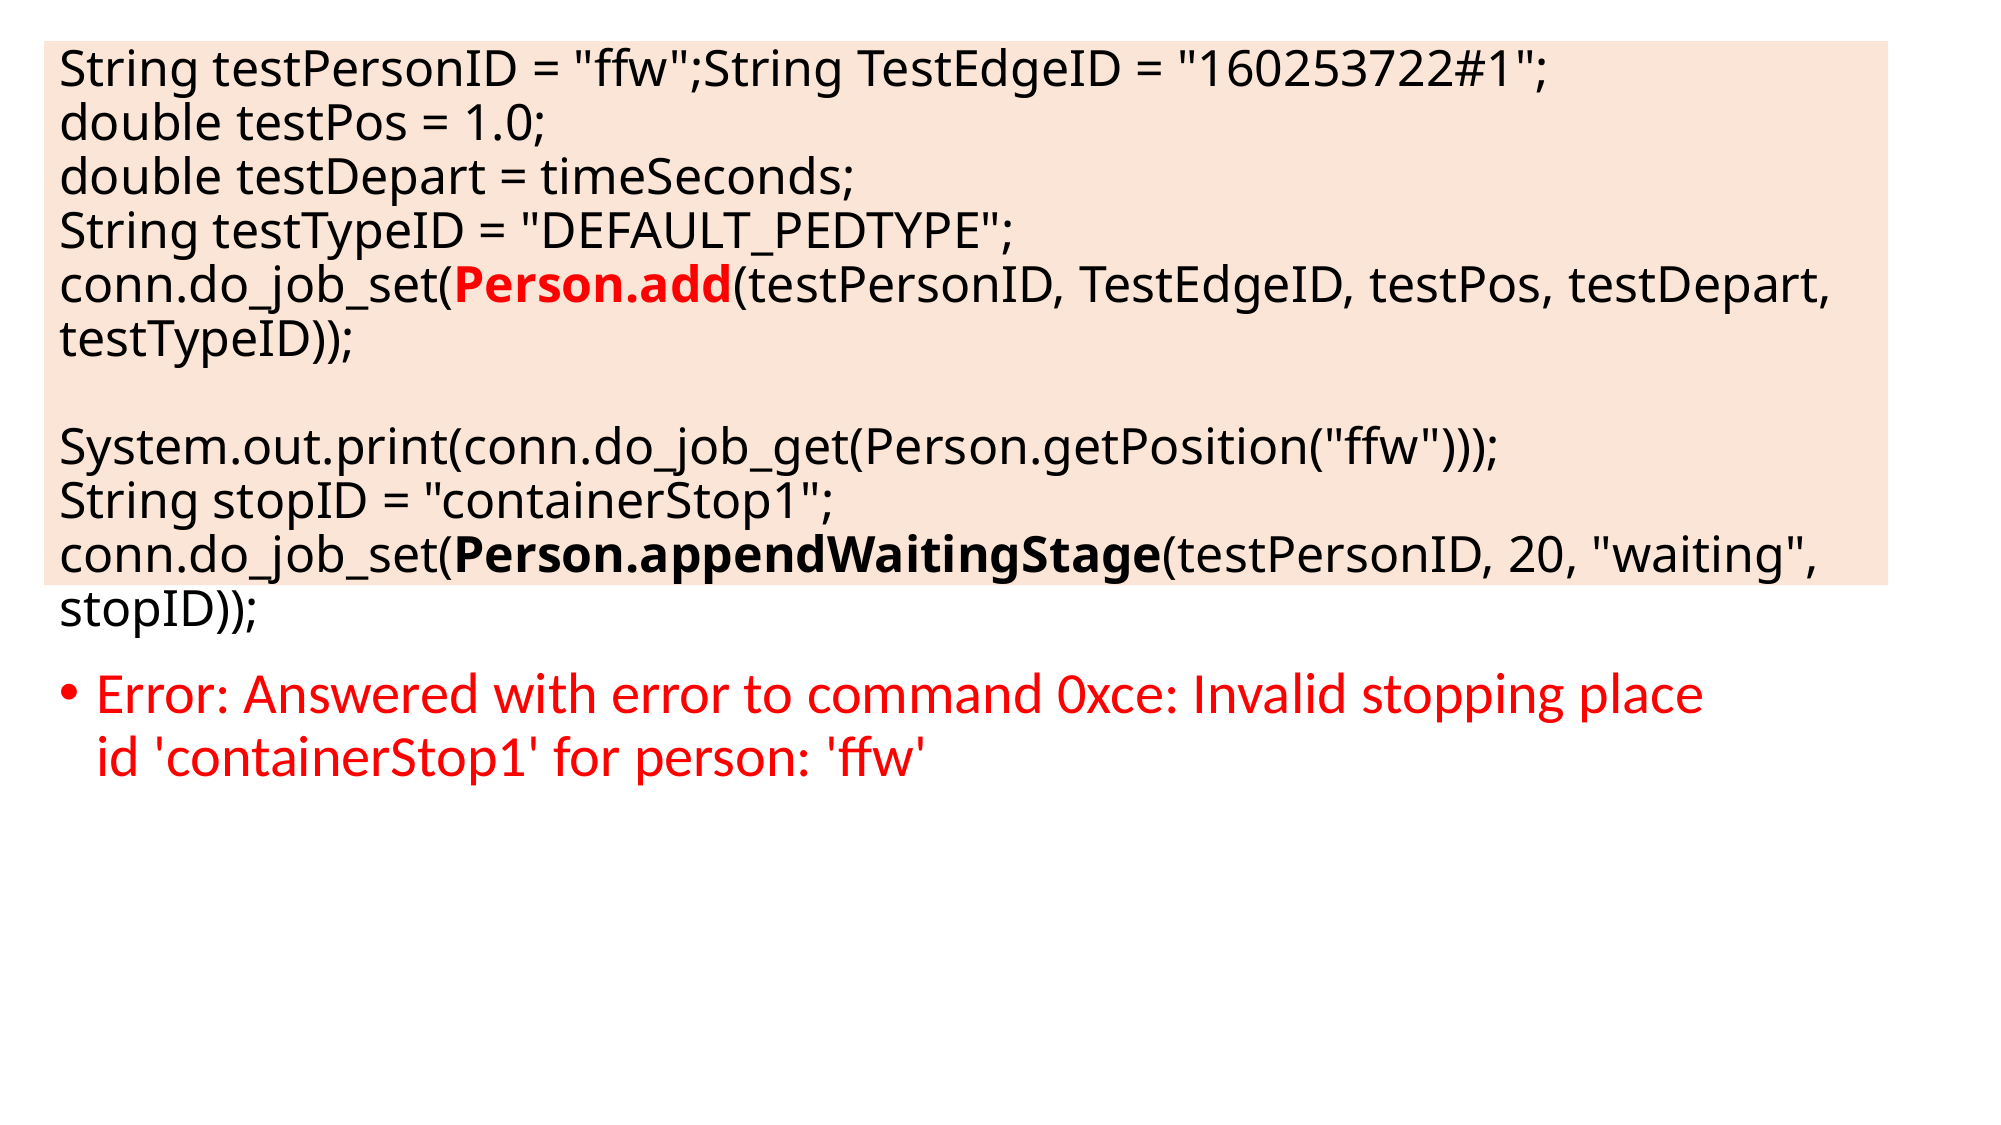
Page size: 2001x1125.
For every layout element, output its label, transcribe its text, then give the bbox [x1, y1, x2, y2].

title String testPersonID = "ffw";String TestEdgeID = "160253722#1"; double testPos = 1.0; double testDepart = timeSeconds; String testTypeID = "DEFAULT_PEDTYPE"; conn.do_job_set(Person.add(testPersonID, TestEdgeID, testPos, testDepart, testTypeID)); System.out.print(conn.do_job_get(Person.getPosition("ffw"))); String stopID = "containerStop1"; conn.do_job_set(Person.appendWaitingStage(testPersonID, 20, "waiting", stopID)); [44, 41, 1889, 586]
text_box Error: Answered with error to command 0xce: Invalid stopping place id 'containerStop1' for person: 'ffw' [44, 655, 1769, 996]
